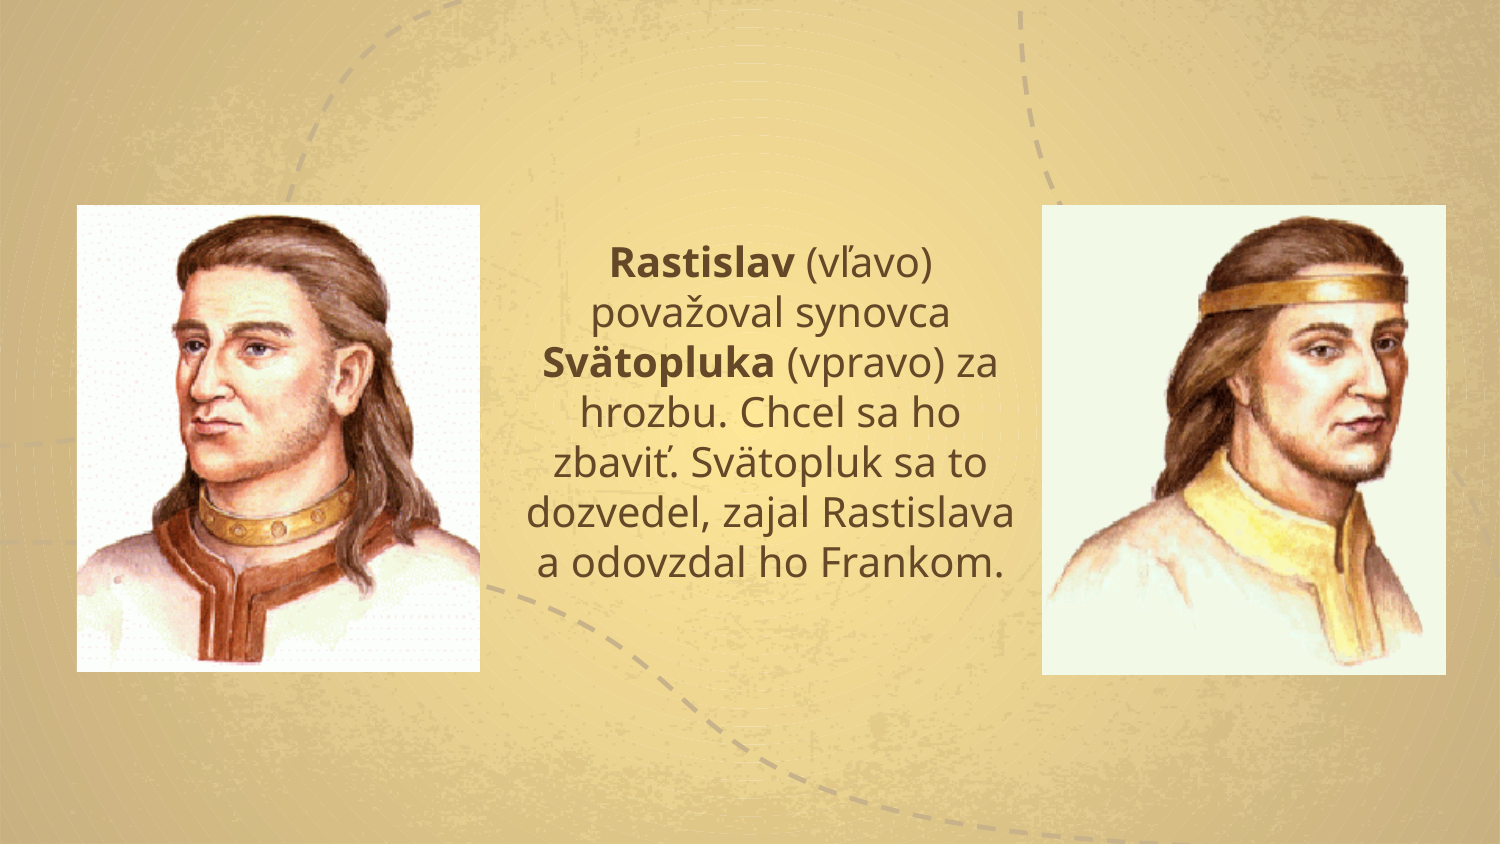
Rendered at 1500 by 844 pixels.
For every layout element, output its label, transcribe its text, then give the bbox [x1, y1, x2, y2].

picture [0, 0, 1500, 844]
subtitle Rastislav (vľavo) považoval synovca Svätopluka (vpravo) za hrozbu. Chcel sa ho zbaviť. Svätopluk sa to dozvedel, zajal Rastislava a odovzdal ho Frankom. [498, 221, 1037, 654]
